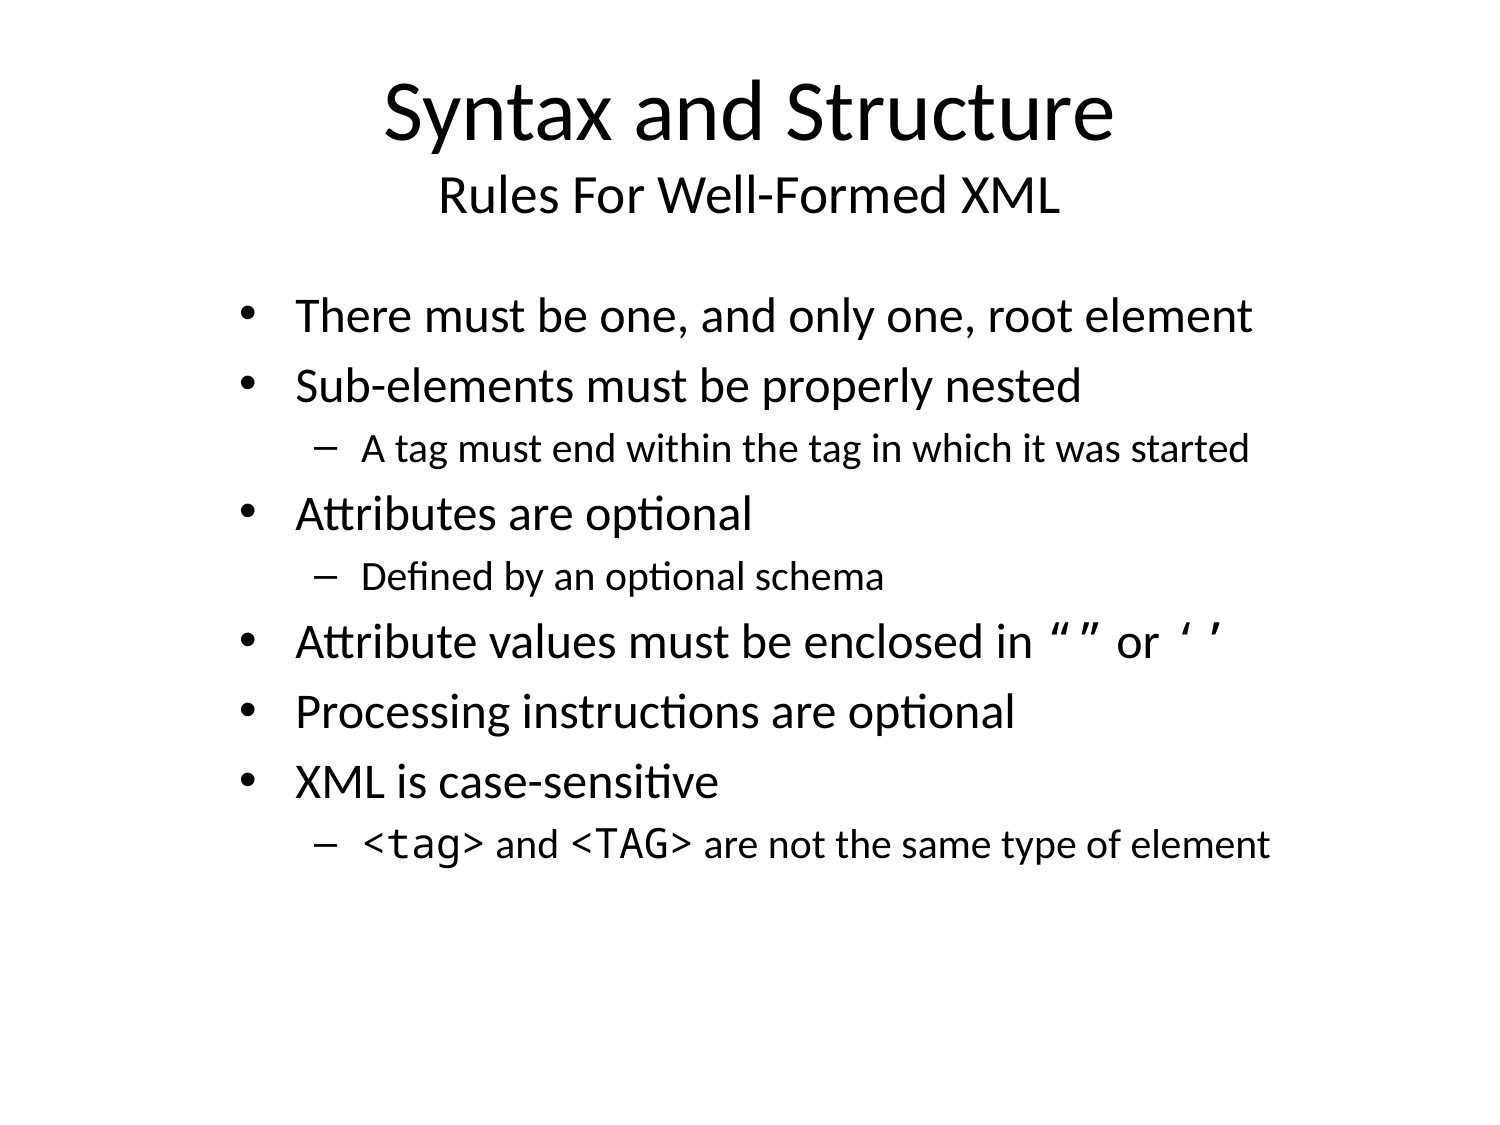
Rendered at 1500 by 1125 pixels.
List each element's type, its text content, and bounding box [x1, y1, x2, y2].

title Syntax and Structure Rules For Well-Formed XML [75, 45, 1425, 233]
list There must be one, and only one, root element Sub-elements must be properly nested A tag must end within the tag in which it was started Attributes are optional Defined by an optional schema Attribute values must be enclosed in “” or ‘’ Processing instructions are optional XML is case-sensitive <tag> and <TAG> are not the same type of element [224, 274, 1461, 940]
